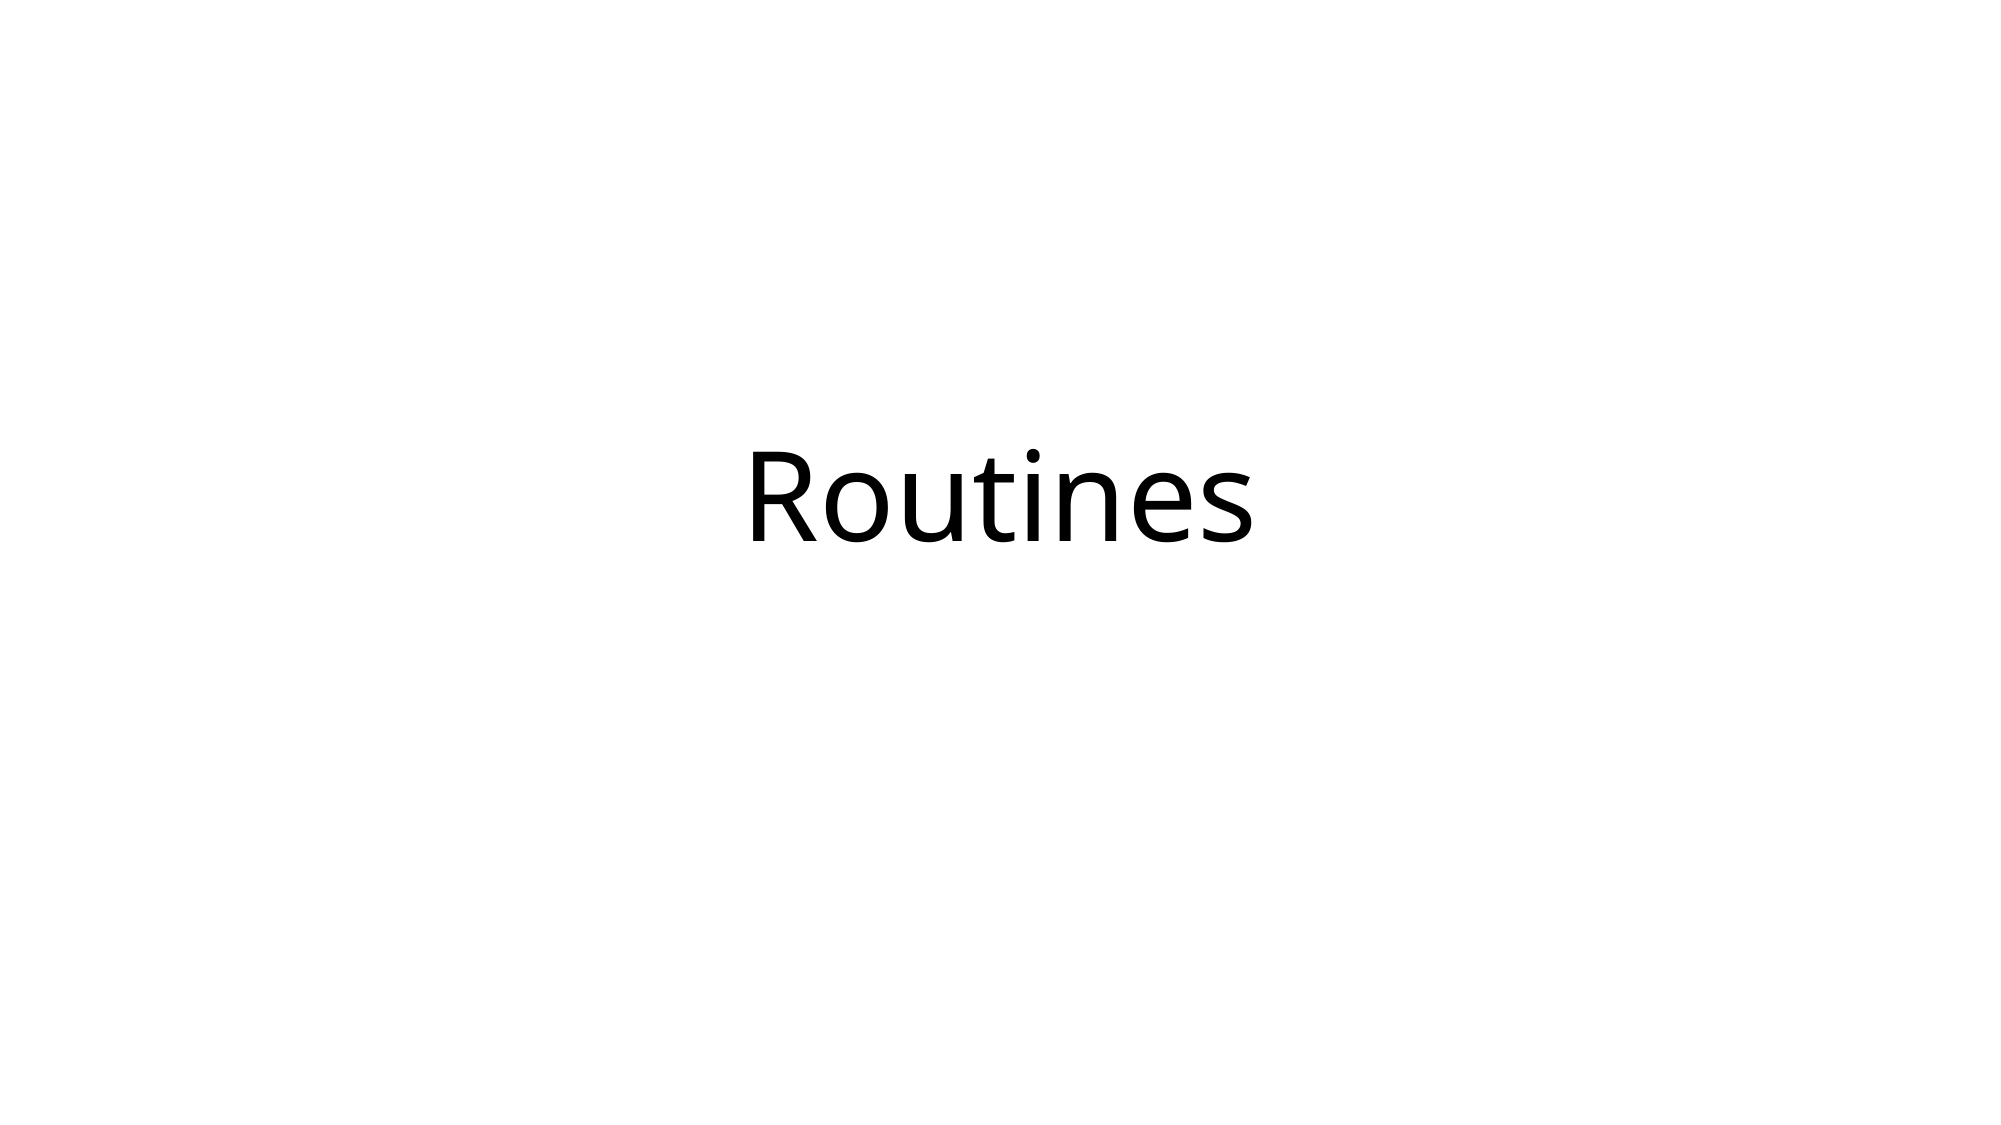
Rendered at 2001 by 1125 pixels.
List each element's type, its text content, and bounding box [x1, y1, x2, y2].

title Routines [249, 184, 1750, 576]
